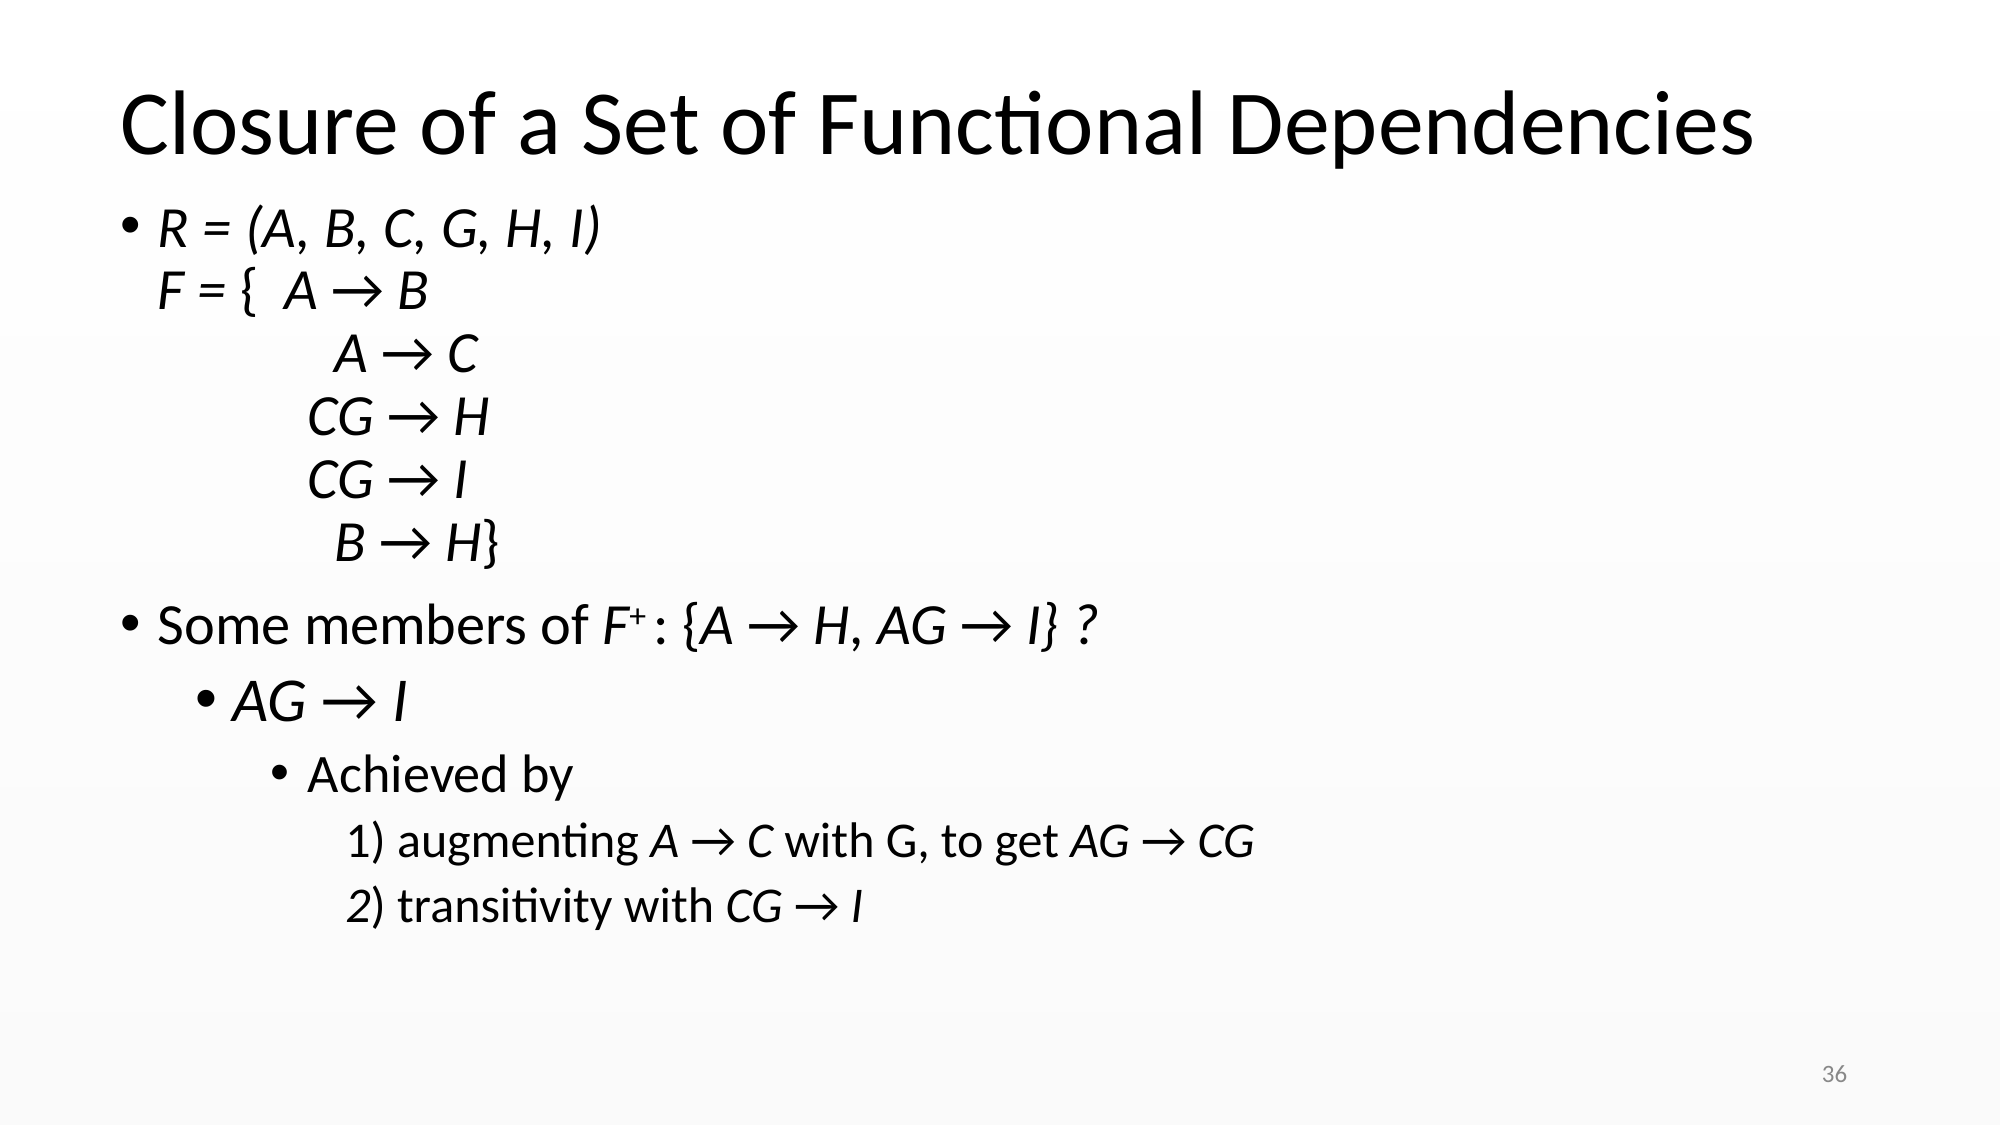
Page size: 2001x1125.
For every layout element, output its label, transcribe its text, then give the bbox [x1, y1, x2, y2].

list R = (A, B, C, G, H, I) F = { A → B A → C CG → H CG → I B → H} Some members of F+ : {A → H, AG → I} ? AG → I Achieved by 1) augmenting A → C with G, to get AG → CG 2) transitivity with CG → I [105, 189, 1750, 1110]
slide_number ‹#› [1412, 1042, 1863, 1103]
title Closure of a Set of Functional Dependencies [105, 59, 1863, 190]
